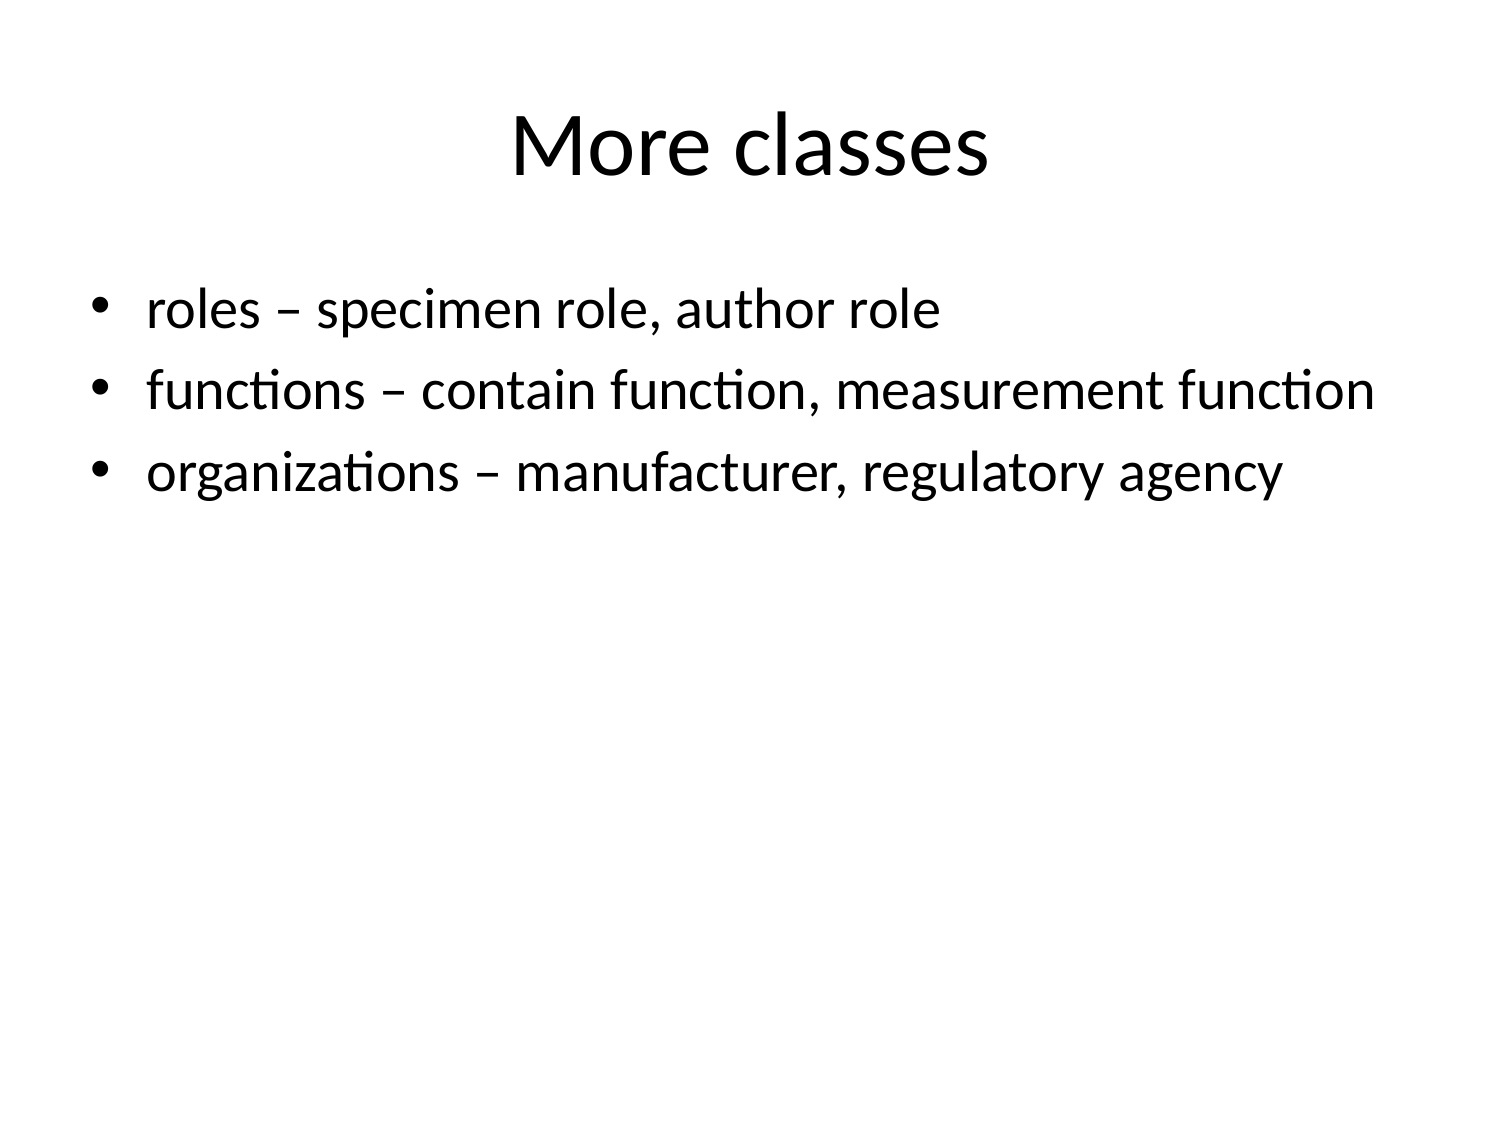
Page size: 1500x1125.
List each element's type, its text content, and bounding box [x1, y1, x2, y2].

list roles – specimen role, author role functions – contain function, measurement function organizations – manufacturer, regulatory agency [75, 262, 1425, 1005]
title More classes [75, 45, 1425, 233]
